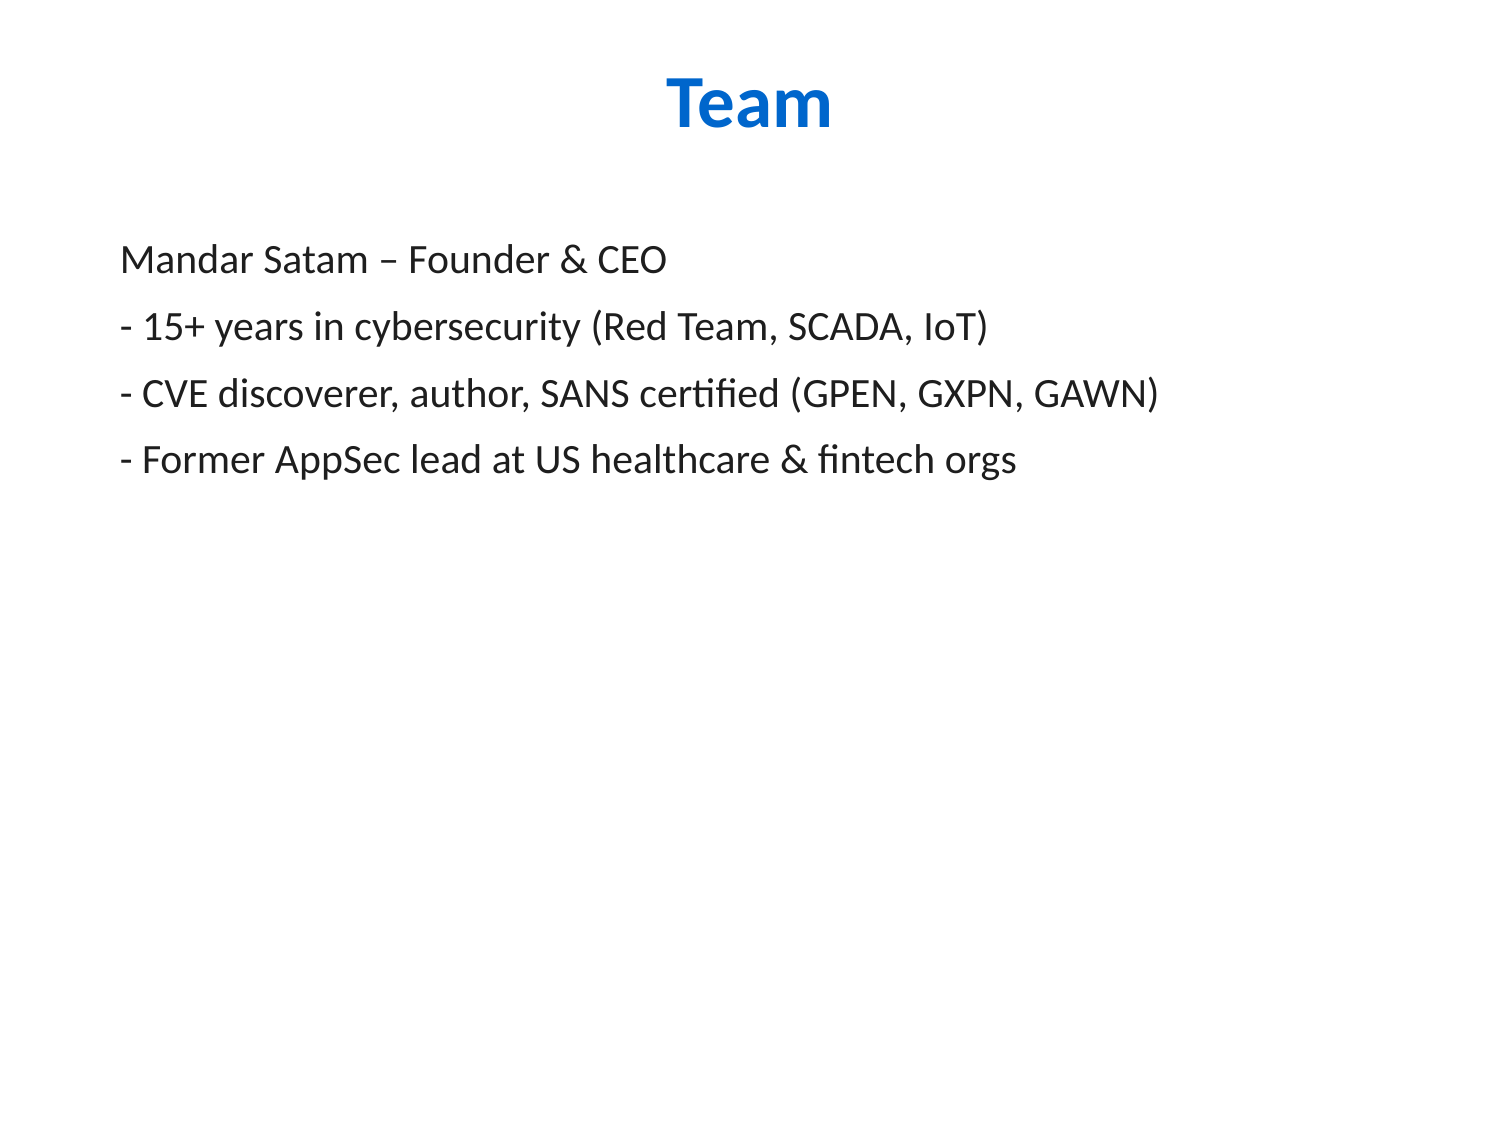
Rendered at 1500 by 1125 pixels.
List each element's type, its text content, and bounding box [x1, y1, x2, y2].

text_box Mandar Satam – Founder & CEO - 15+ years in cybersecurity (Red Team, SCADA, IoT) - CVE discoverer, author, SANS certified (GPEN, GXPN, GAWN) - Former AppSec lead at US healthcare & fintech orgs [104, 179, 1380, 490]
text_box Team [651, 44, 849, 150]
